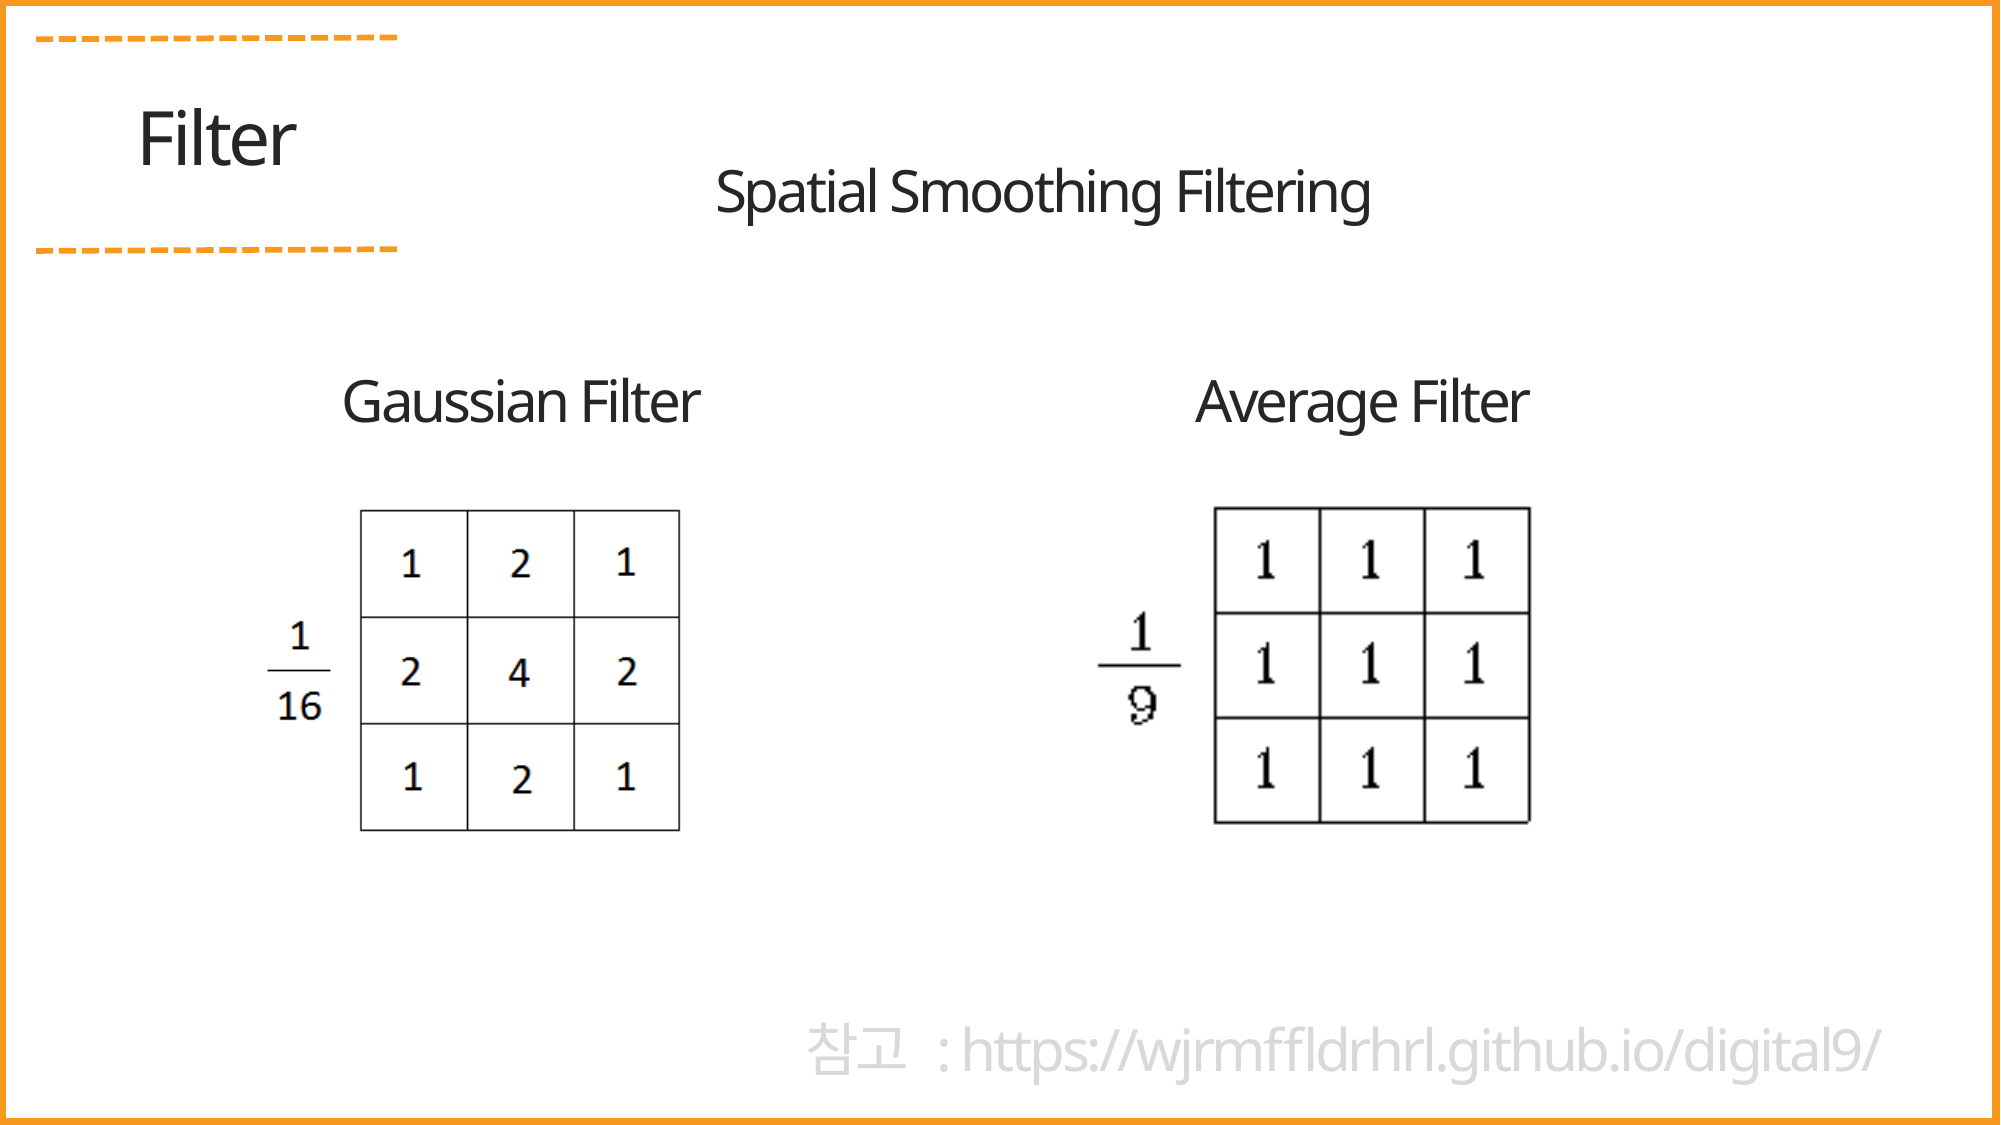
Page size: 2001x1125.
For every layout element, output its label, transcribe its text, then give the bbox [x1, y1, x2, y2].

text_box Spatial Smoothing Filtering [700, 146, 1389, 232]
picture [1077, 472, 1584, 858]
text_box 참고 : https://wjrmffldrhrl.github.io/digital9/ [790, 1005, 1898, 1091]
text_box Gaussian Filter [326, 356, 717, 442]
text_box Average Filter [1180, 356, 1547, 442]
picture [257, 482, 710, 858]
text_box Filter [0, 83, 447, 188]
